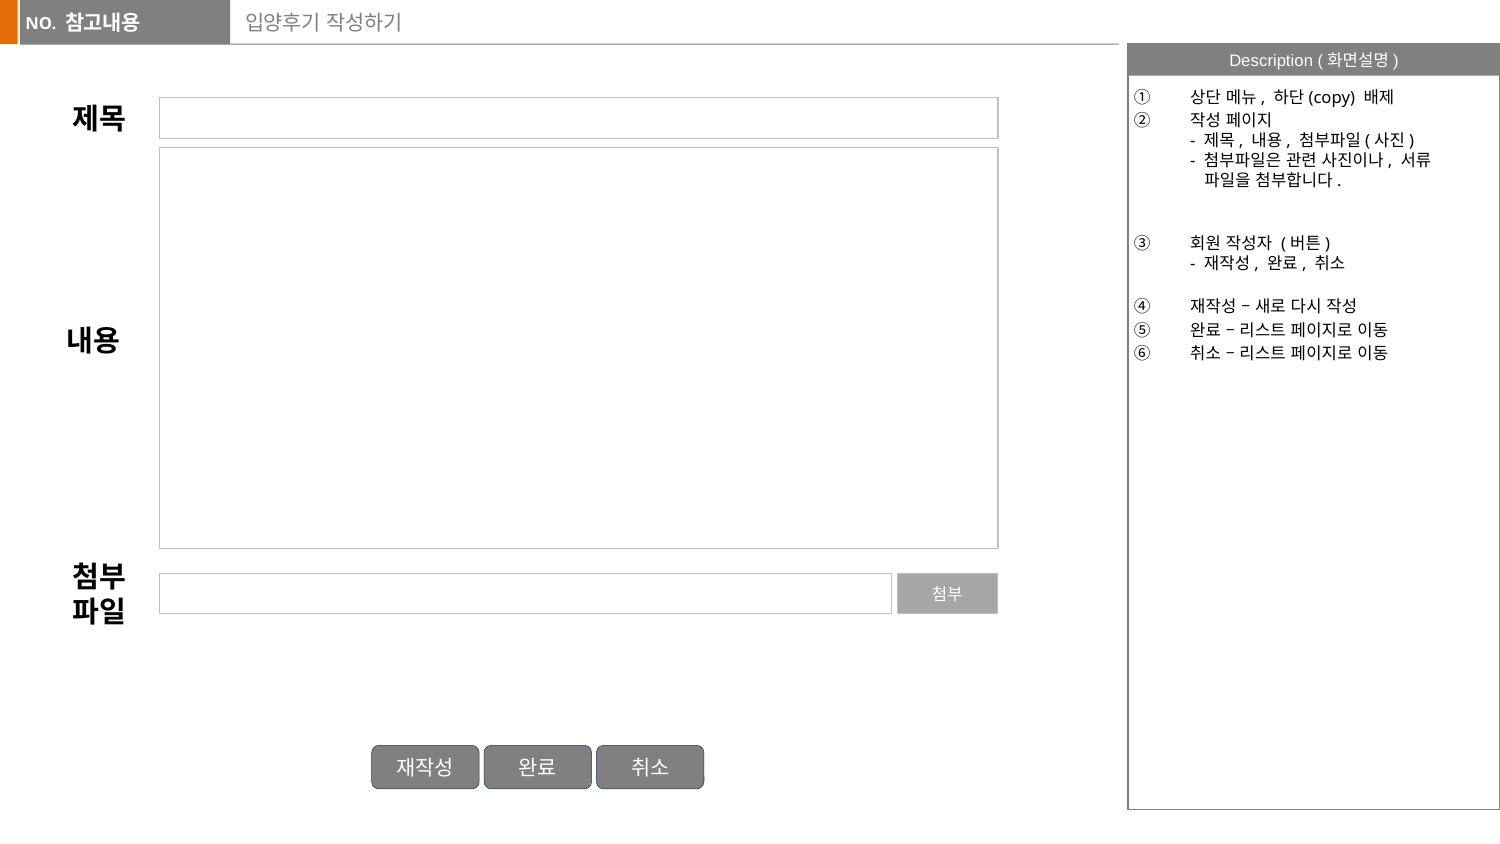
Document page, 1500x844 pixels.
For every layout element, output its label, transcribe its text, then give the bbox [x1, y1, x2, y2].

title 입양후기 작성하기 [230, 2, 1117, 51]
text_box 내용 [51, 314, 267, 365]
text_box [157, 571, 894, 616]
text_box 완료 [482, 743, 594, 792]
text_box [157, 95, 1000, 140]
list 상단 메뉴, 하단(copy) 배제 작성 페이지 - 제목, 내용, 첨부파일(사진) - 첨부파일은 관련 사진이나, 서류 파일을 첨부합니다. 회원 작성자 (버튼) - 재작성, 완료, 취소 재작성 – 새로 다시 작성 완료 – 리스트 페이지로 이동 취소 – 리스트 페이지로 이동 [1128, 79, 1500, 812]
list 참고내용 [64, 2, 195, 50]
text_box 재작성 [369, 743, 482, 792]
text_box 첨부 [895, 571, 1000, 616]
text_box 첨부 파일 [58, 550, 148, 636]
text_box [157, 146, 1000, 551]
text_box 제목 [58, 92, 274, 143]
text_box 취소 [594, 743, 707, 792]
